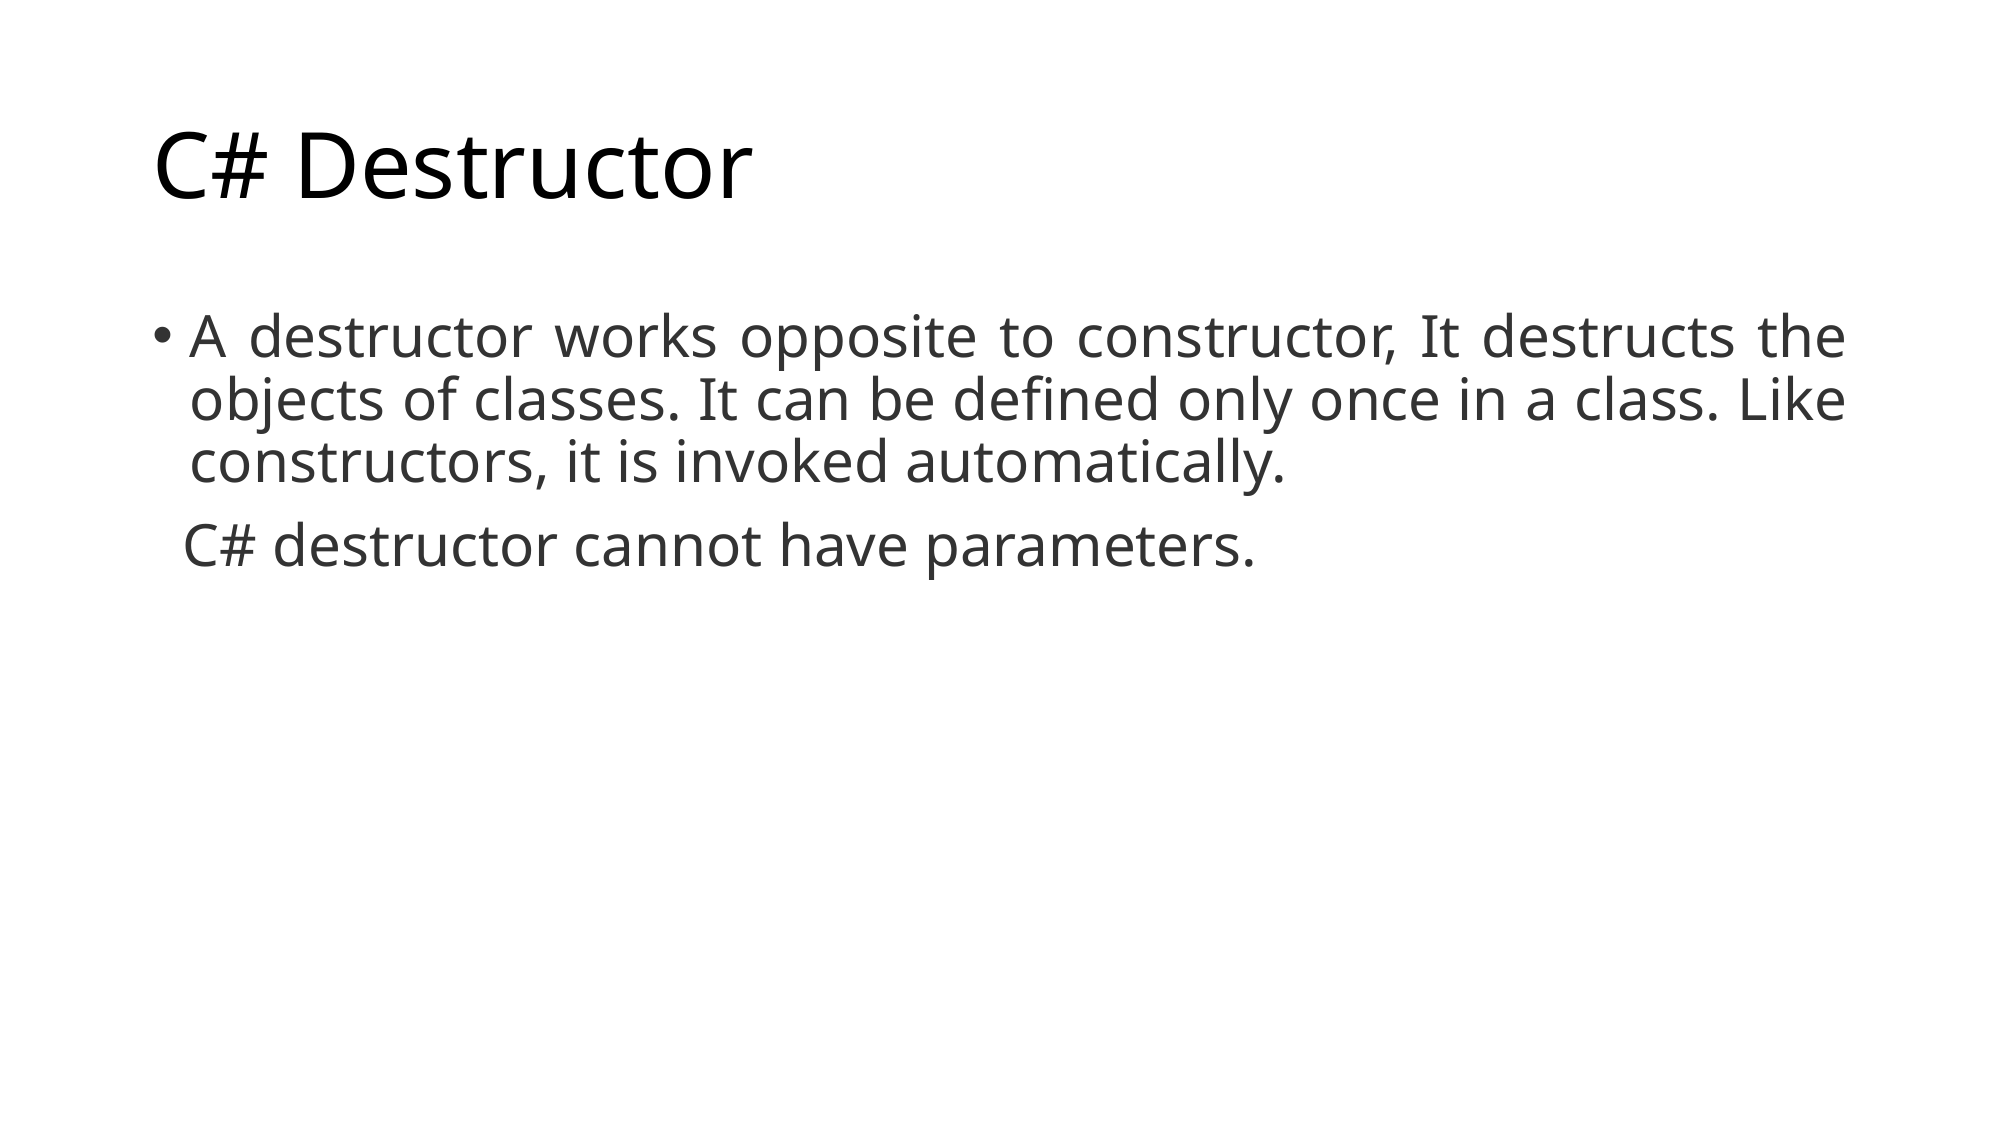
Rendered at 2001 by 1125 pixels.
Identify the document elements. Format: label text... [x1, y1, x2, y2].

title C# Destructor [137, 59, 1863, 278]
list A destructor works opposite to constructor, It destructs the objects of classes. It can be defined only once in a class. Like constructors, it is invoked automatically. C# destructor cannot have parameters. [137, 299, 1863, 1014]
